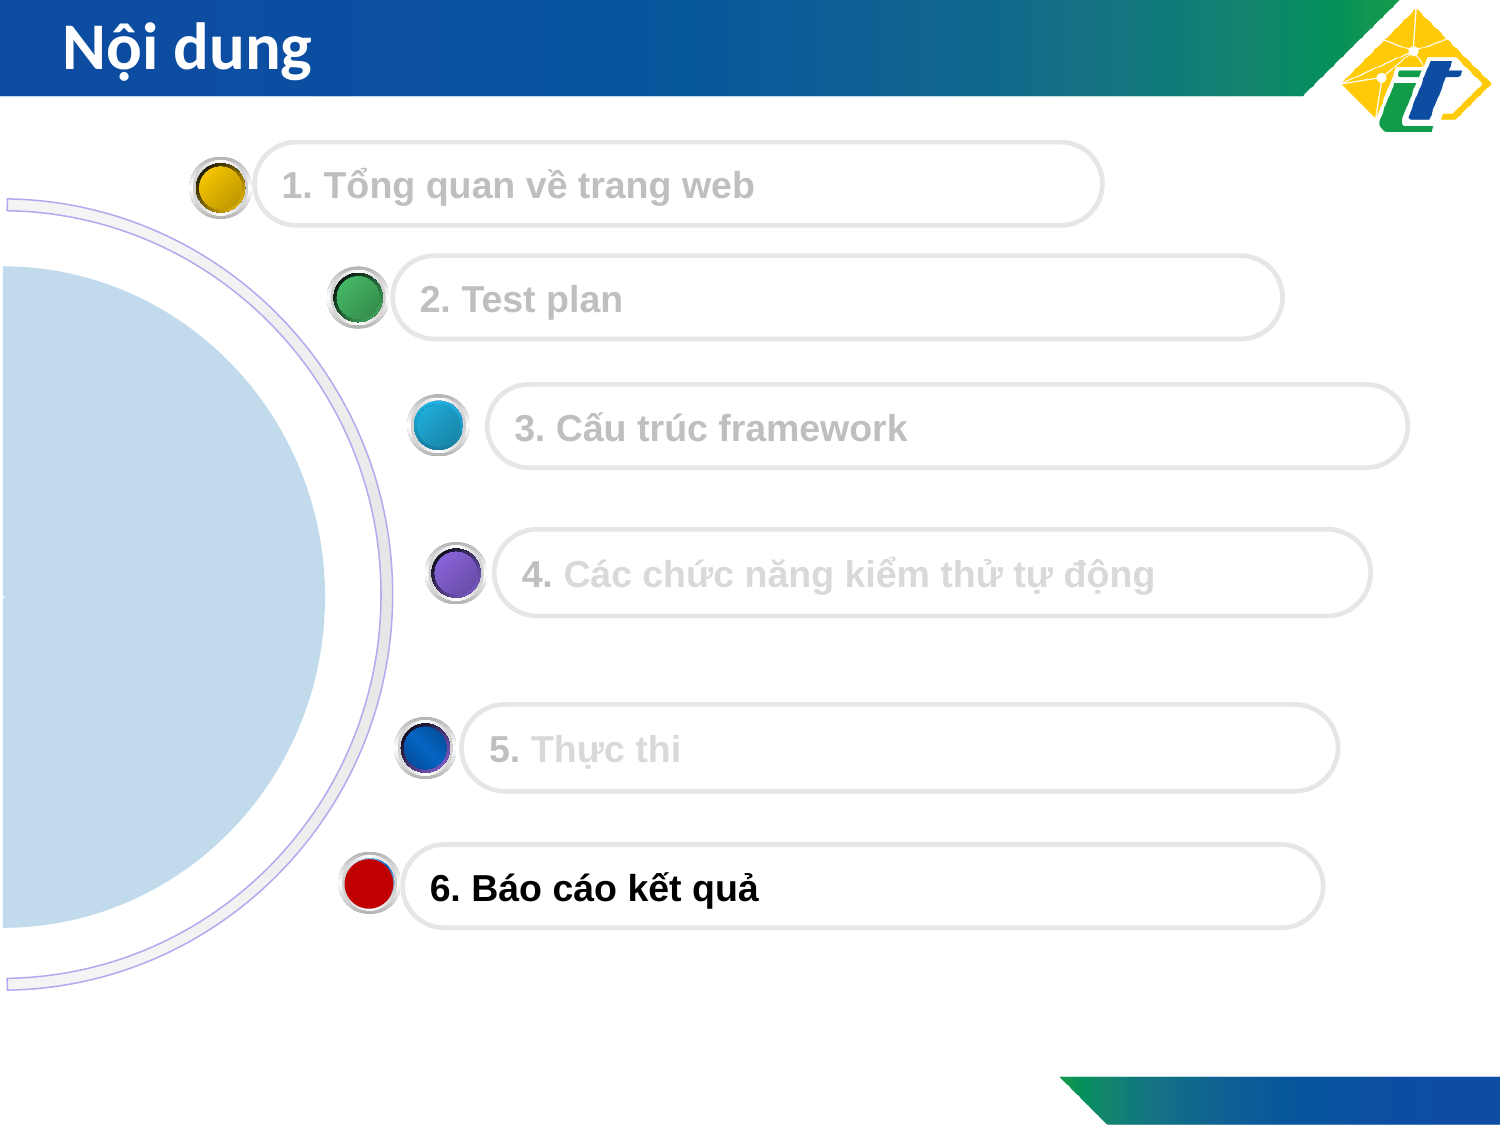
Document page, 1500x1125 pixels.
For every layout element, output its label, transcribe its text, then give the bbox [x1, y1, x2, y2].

text_box [7, 198, 393, 991]
text_box 2. Test plan [395, 255, 1283, 339]
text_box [406, 393, 470, 457]
text_box 1. Tổng quan về trang web [256, 142, 1103, 226]
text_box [424, 541, 488, 605]
text_box 5. Thực thi [462, 704, 1339, 792]
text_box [393, 716, 457, 780]
text_box [2, 266, 326, 928]
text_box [189, 156, 253, 220]
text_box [338, 851, 402, 915]
picture [0, 0, 1500, 1125]
title Nội dung [47, 0, 1304, 97]
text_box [326, 266, 390, 330]
text_box 4. Các chức năng kiểm thử tự động [494, 529, 1371, 617]
text_box 3. Cấu trúc framework [487, 384, 1408, 468]
text_box 6. Báo cáo kết quả [407, 844, 1324, 928]
